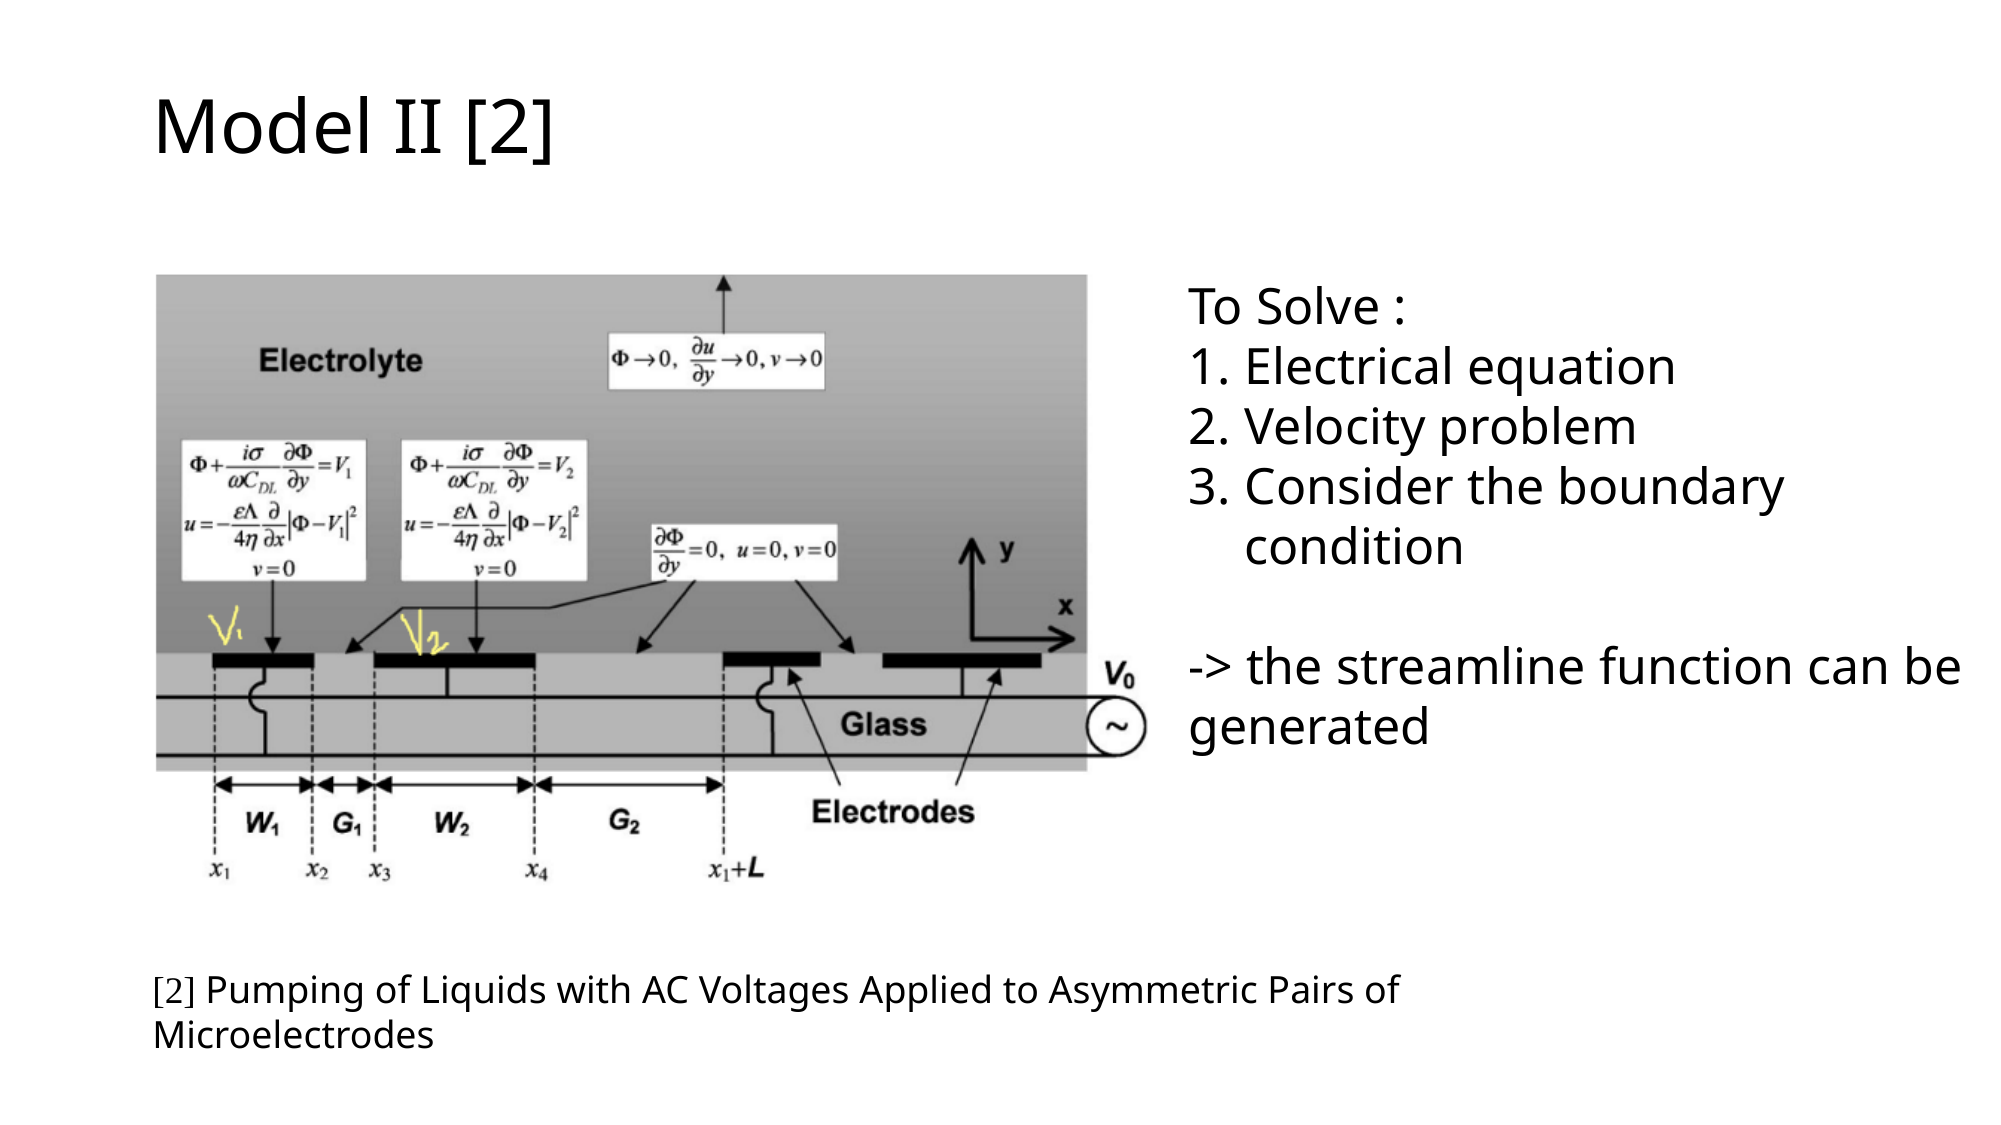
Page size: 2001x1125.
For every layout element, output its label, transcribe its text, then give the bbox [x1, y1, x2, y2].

picture [137, 260, 1164, 898]
text_box To Solve : Electrical equation Velocity problem Consider the boundary condition -> the streamline function can be generated [1173, 266, 2000, 762]
text_box [2] Pumping of Liquids with AC Voltages Applied to Asymmetric Pairs of Microelectrodes [137, 958, 1540, 1109]
title Model II [2] [137, 59, 1863, 199]
